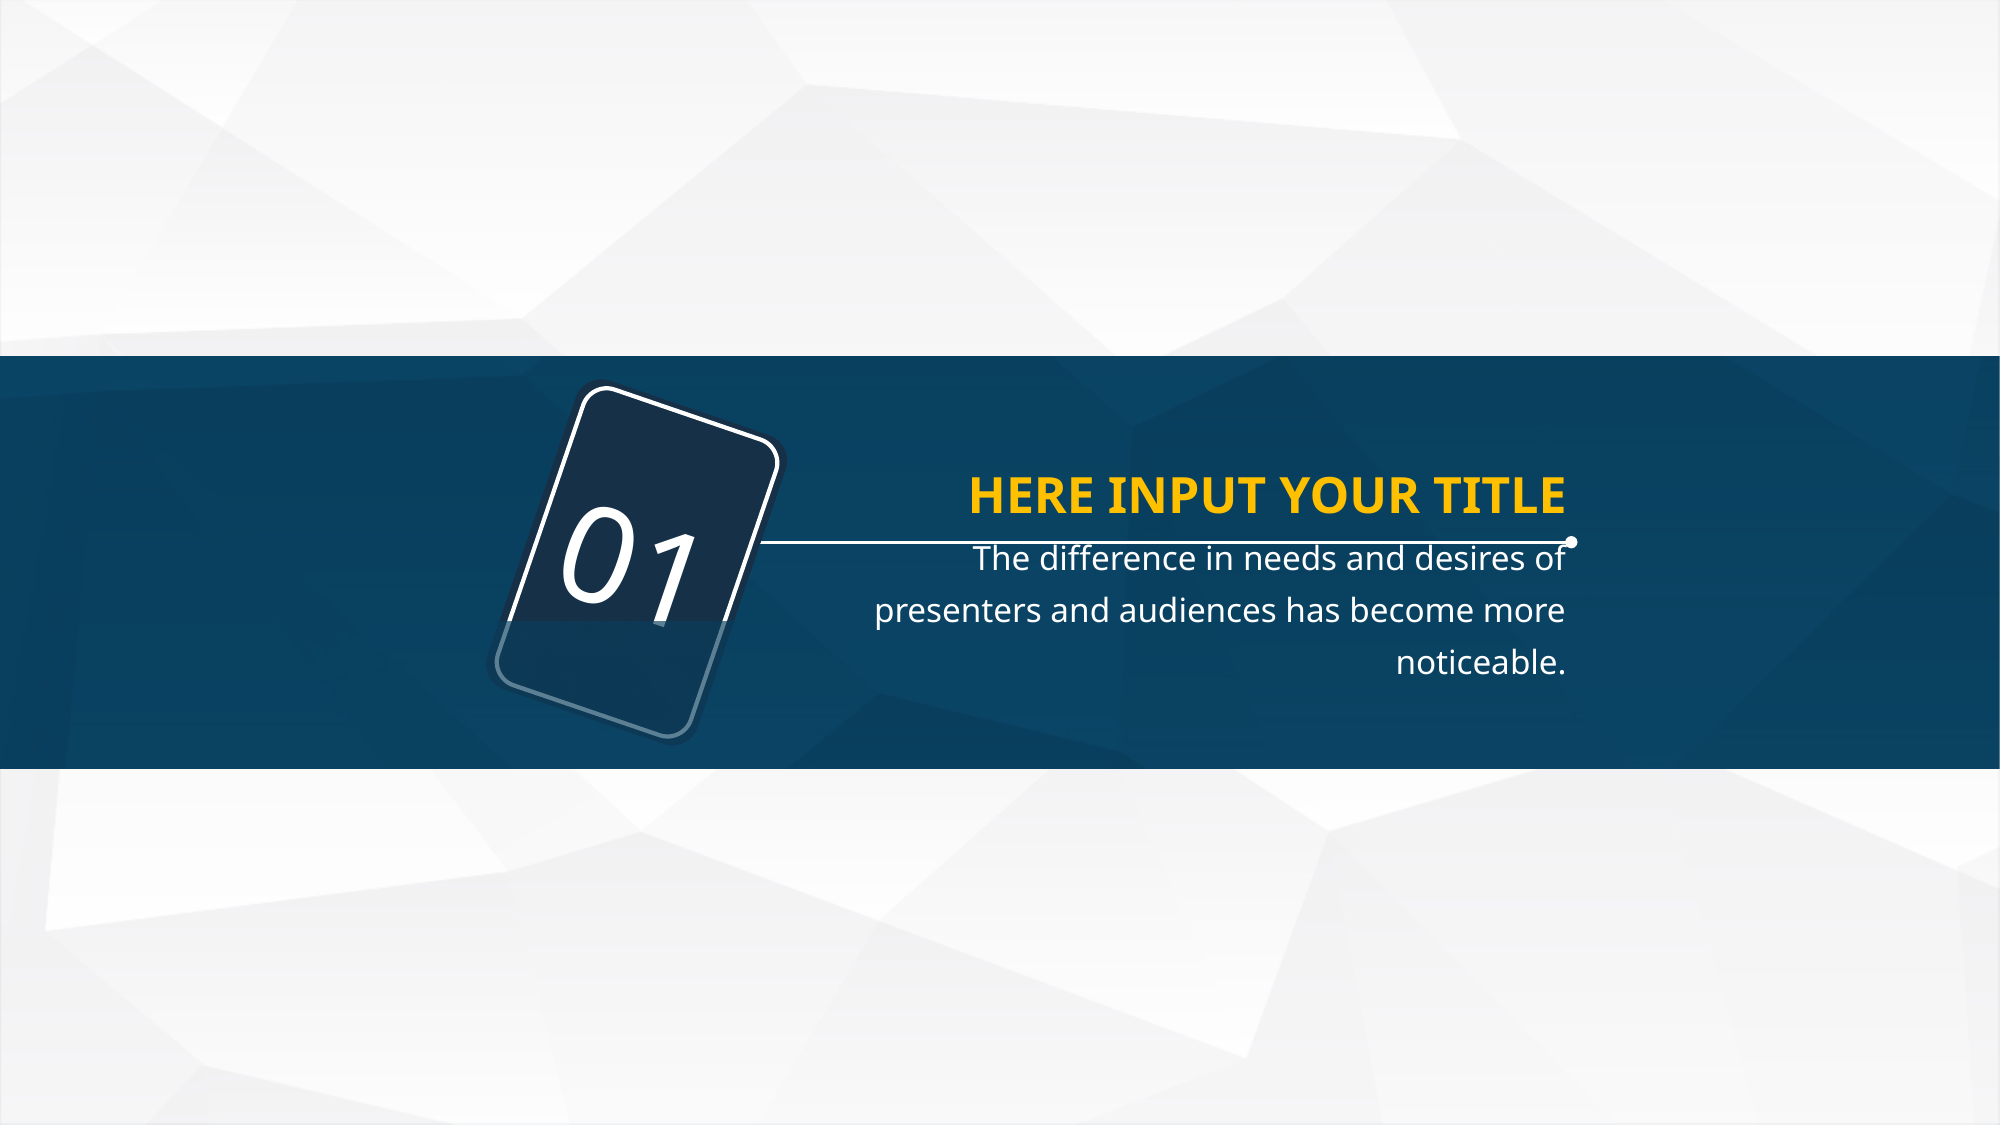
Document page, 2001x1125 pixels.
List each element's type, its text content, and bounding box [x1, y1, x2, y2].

picture [0, 0, 2000, 1125]
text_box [495, 398, 748, 726]
text_box The difference in needs and desires of presenters and audiences has become more noticeable. [832, 551, 1567, 657]
text_box HERE INPUT YOUR TITLE [803, 457, 1567, 541]
text_box [649, 734, 683, 739]
